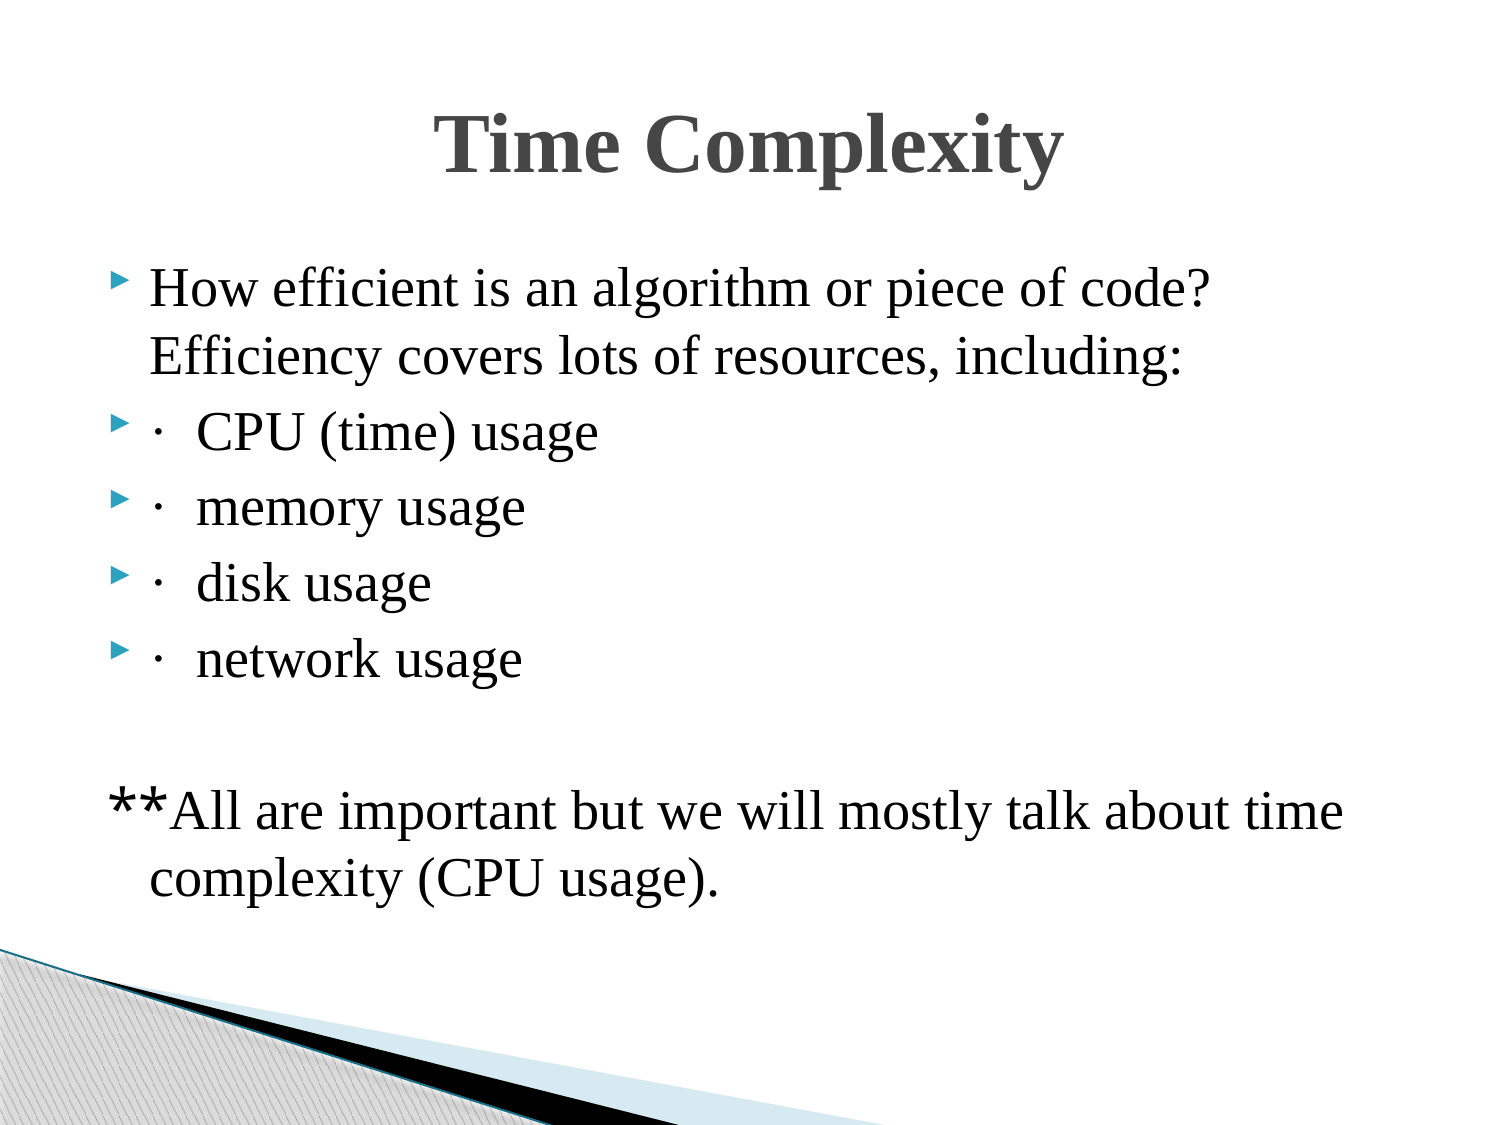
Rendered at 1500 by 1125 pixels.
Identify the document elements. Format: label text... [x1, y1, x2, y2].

list How efficient is an algorithm or piece of code? Efficiency covers lots of resources, including: · CPU (time) usage · memory usage · disk usage · network usage **All are important but we will mostly talk about time complexity (CPU usage). [75, 243, 1425, 986]
title Time Complexity [75, 45, 1425, 233]
